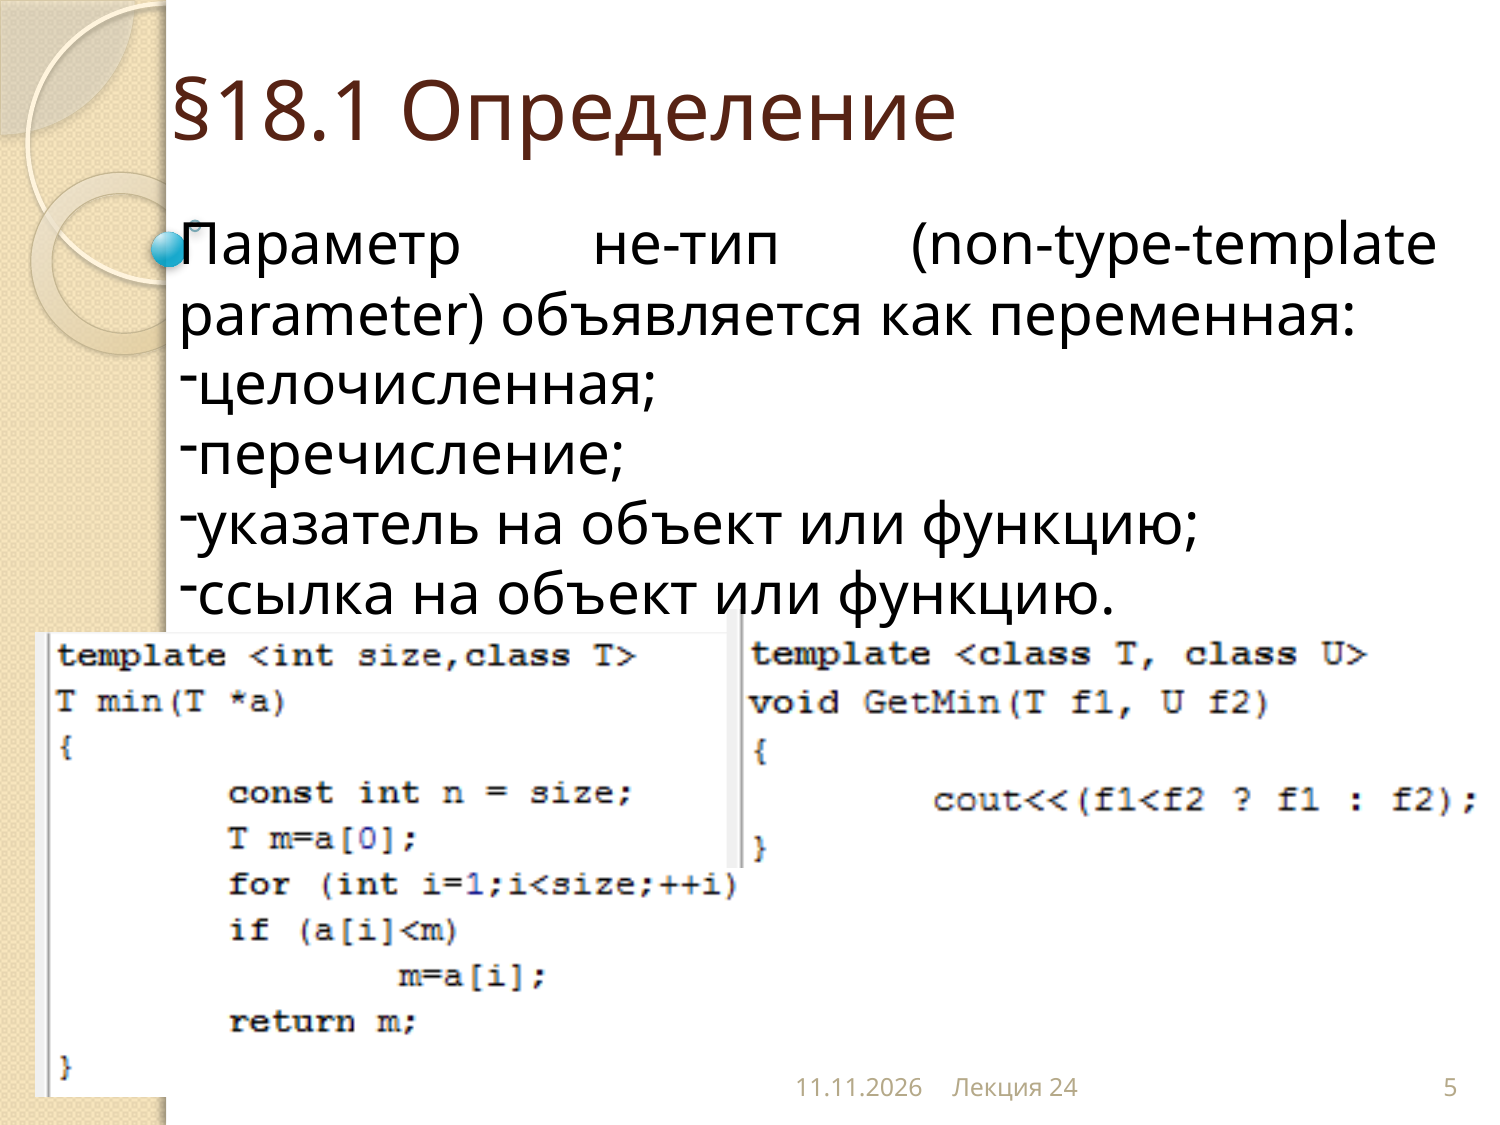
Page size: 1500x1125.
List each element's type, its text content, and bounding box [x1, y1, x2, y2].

picture [34, 609, 1500, 1098]
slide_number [587, 1034, 937, 1113]
title §18.1 Определение [156, 0, 1442, 164]
slide_number 5 [1413, 1034, 1488, 1113]
text_box Параметр не-тип (non-type-template parameter) объявляется как переменная: целочисленная; перечисление; указатель на объект или функцию; ссылка на объект или функцию. [163, 199, 1453, 629]
footer Лекция 24 [937, 1034, 1413, 1113]
